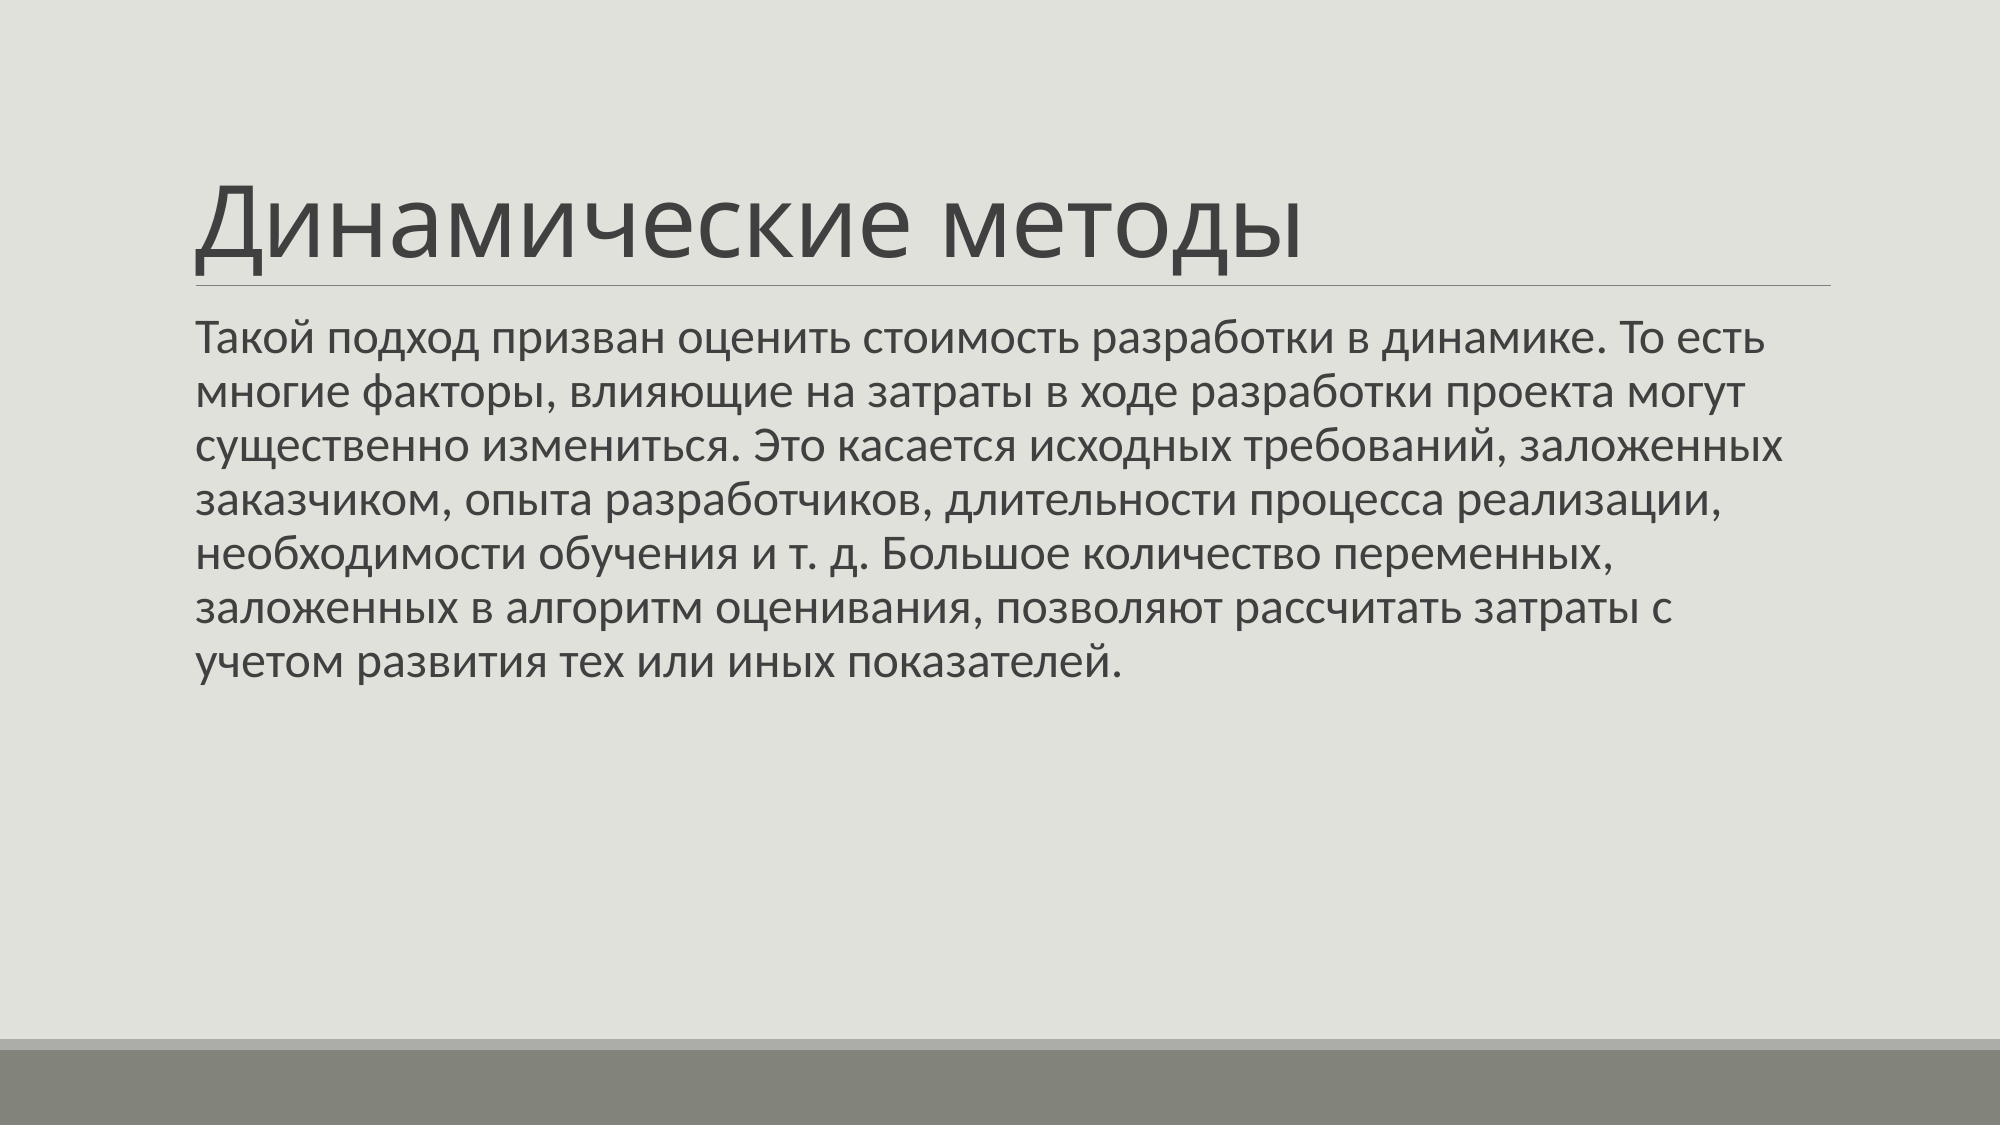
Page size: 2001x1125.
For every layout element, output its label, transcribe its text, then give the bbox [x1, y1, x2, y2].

list Такой подход призван оценить стоимость разработки в динамике. То есть многие факторы, влияющие на затраты в ходе разработки проекта могут существенно измениться. Это касается исходных требований, заложенных заказчиком, опыта разработчиков, длительности процесса реализации, необходимости обучения и т. д. Большое количество переменных, заложенных в алгоритм оценивания, позволяют рассчитать затраты с учетом развития тех или иных показателей. [180, 302, 1830, 963]
title Динамические методы [180, 47, 1830, 285]
